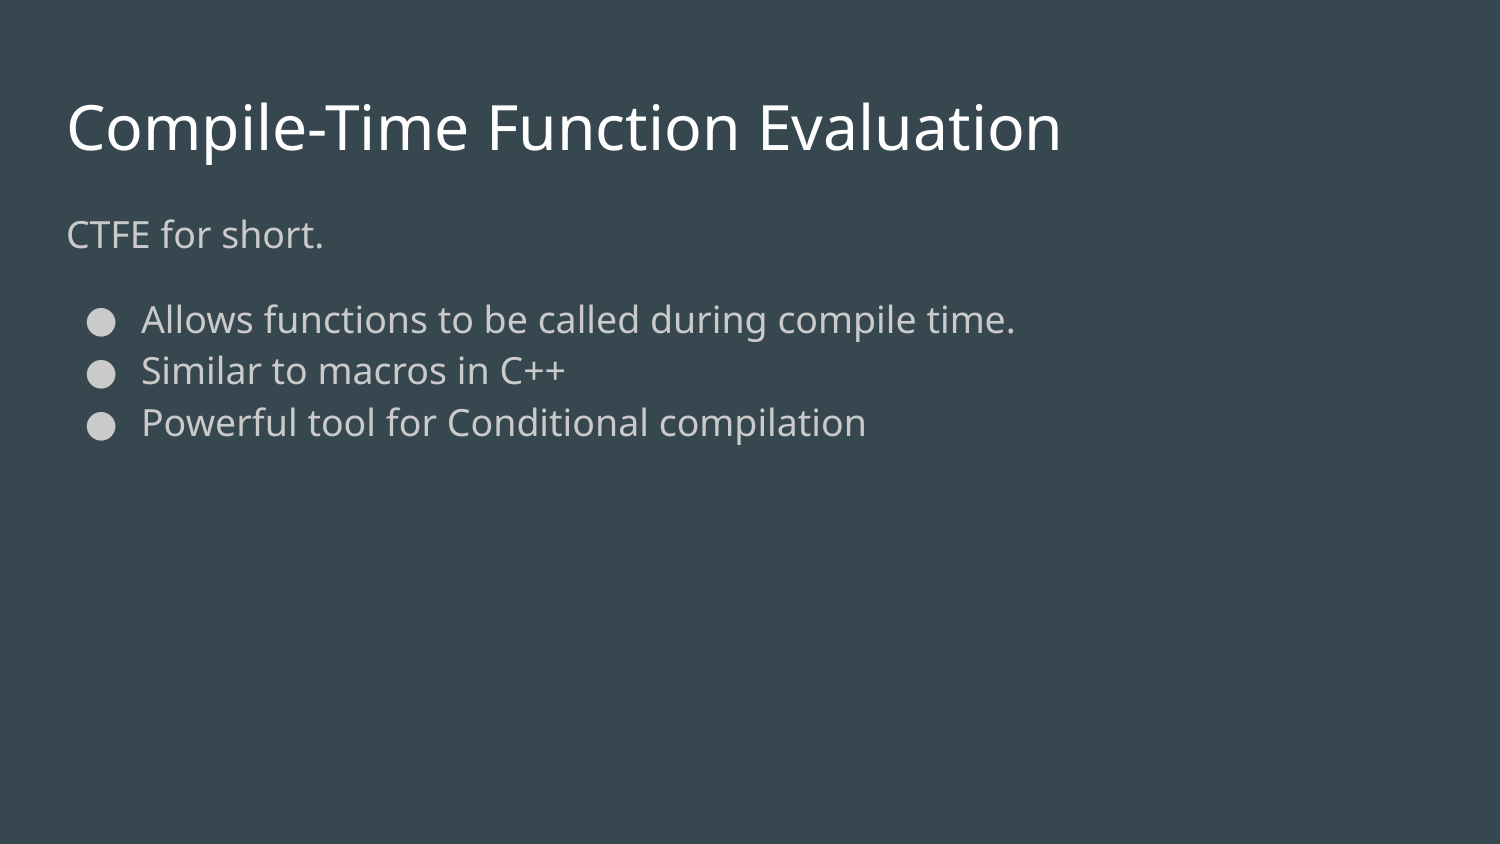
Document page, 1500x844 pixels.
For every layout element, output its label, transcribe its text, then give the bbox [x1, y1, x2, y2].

title Compile-Time Function Evaluation [51, 72, 1449, 167]
list CTFE for short. Allows functions to be called during compile time. Similar to macros in C++ Powerful tool for Conditional compilation [51, 189, 1449, 750]
